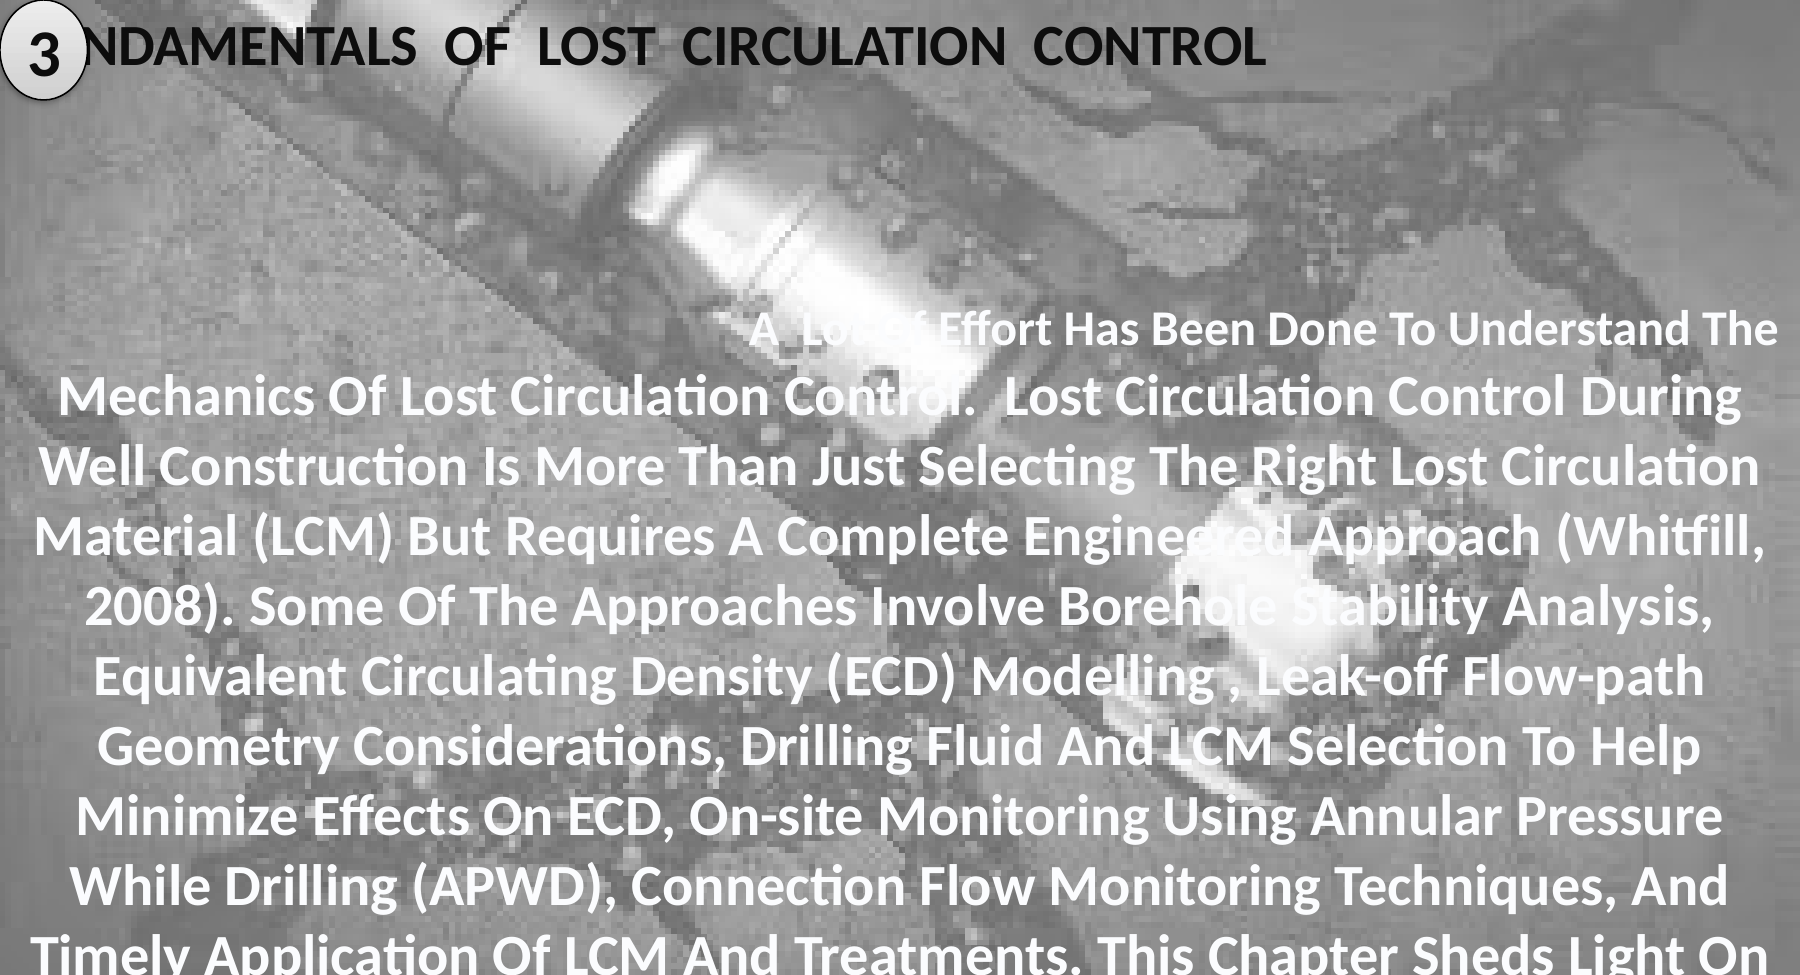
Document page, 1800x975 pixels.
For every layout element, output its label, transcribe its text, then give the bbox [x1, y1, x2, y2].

text_box 3 [0, 0, 89, 101]
text_box FUNDAMENTALS OF LOST CIRCULATION CONTROL A Lot Of Effort Has Been Done To Understand The Mechanics Of Lost Circulation Control. Lost Circulation Control During Well Construction Is More Than Just Selecting The Right Lost Circulation Material (LCM) But Requires A Complete Engineered Approach (Whitfill, 2008). Some Of The Approaches Involve Borehole Stability Analysis, Equivalent Circulating Density (ECD) Modelling , Leak-off Flow-path Geometry Considerations, Drilling Fluid And LCM Selection To Help Minimize Effects On ECD, On-site Monitoring Using Annular Pressure While Drilling (APWD), Connection Flow Monitoring Techniques, And Timely Application Of LCM And Treatments. This Chapter Sheds Light On The Physics And Chemistry Of Some Of The Lost Circulation Control Approaches. [0, 0, 1800, 975]
